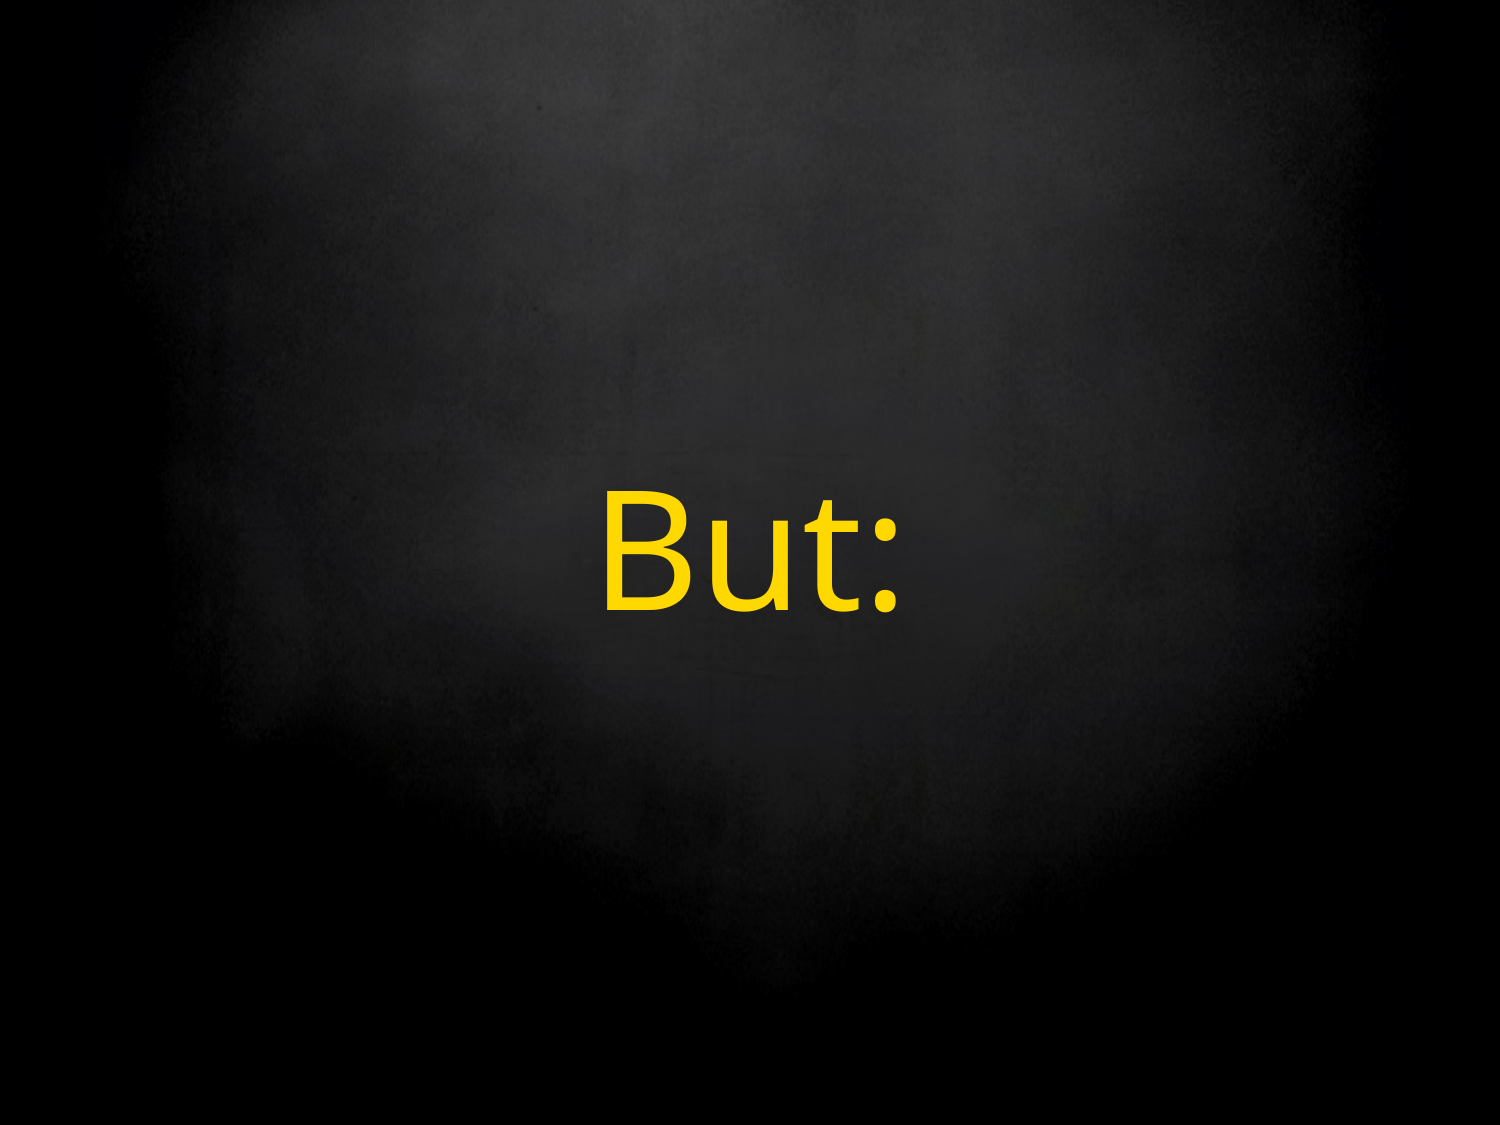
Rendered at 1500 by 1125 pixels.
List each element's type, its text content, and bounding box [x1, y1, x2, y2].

title But: [0, 0, 1500, 1125]
